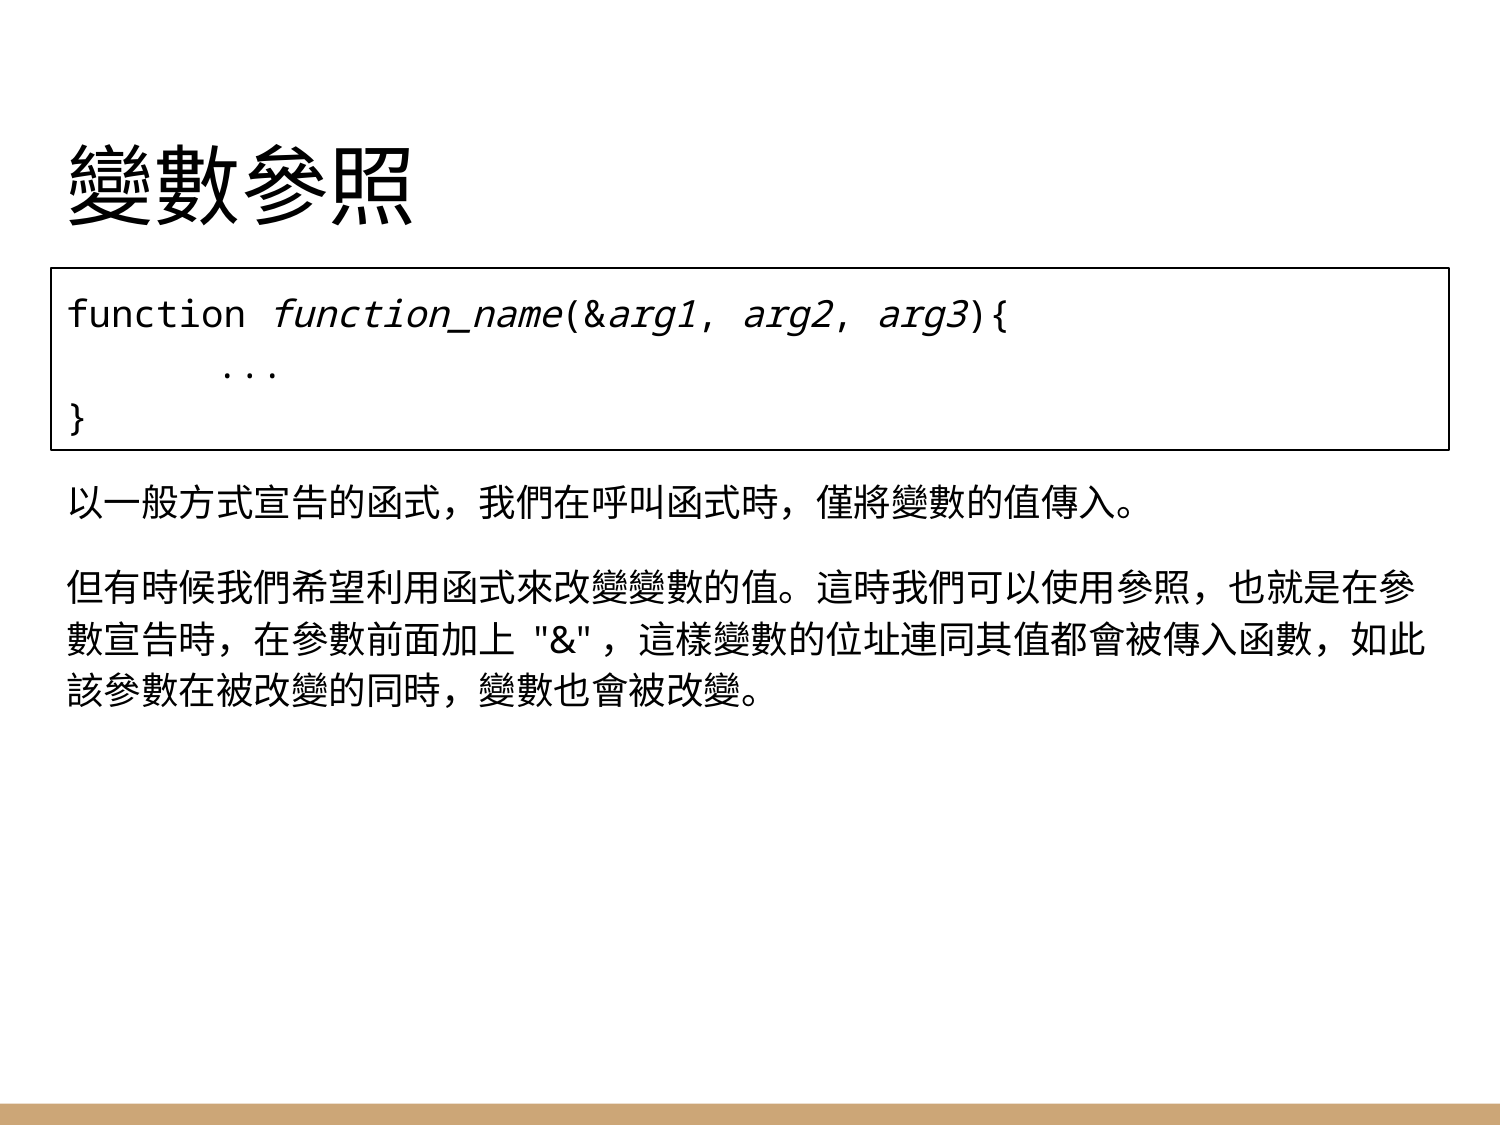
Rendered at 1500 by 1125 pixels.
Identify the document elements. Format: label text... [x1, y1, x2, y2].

list function function_name(&arg1, arg2, arg3){ ... } [51, 267, 1449, 450]
list 以一般方式宣告的函式，我們在呼叫函式時，僅將變數的值傳入。 但有時候我們希望利用函式來改變變數的值。這時我們可以使用參照，也就是在參數宣告時，在參數前面加上 "&"，這樣變數的位址連同其值都會被傳入函數，如此該參數在被改變的同時，變數也會被改變。 [51, 457, 1449, 772]
title 變數參照 [51, 69, 1449, 251]
